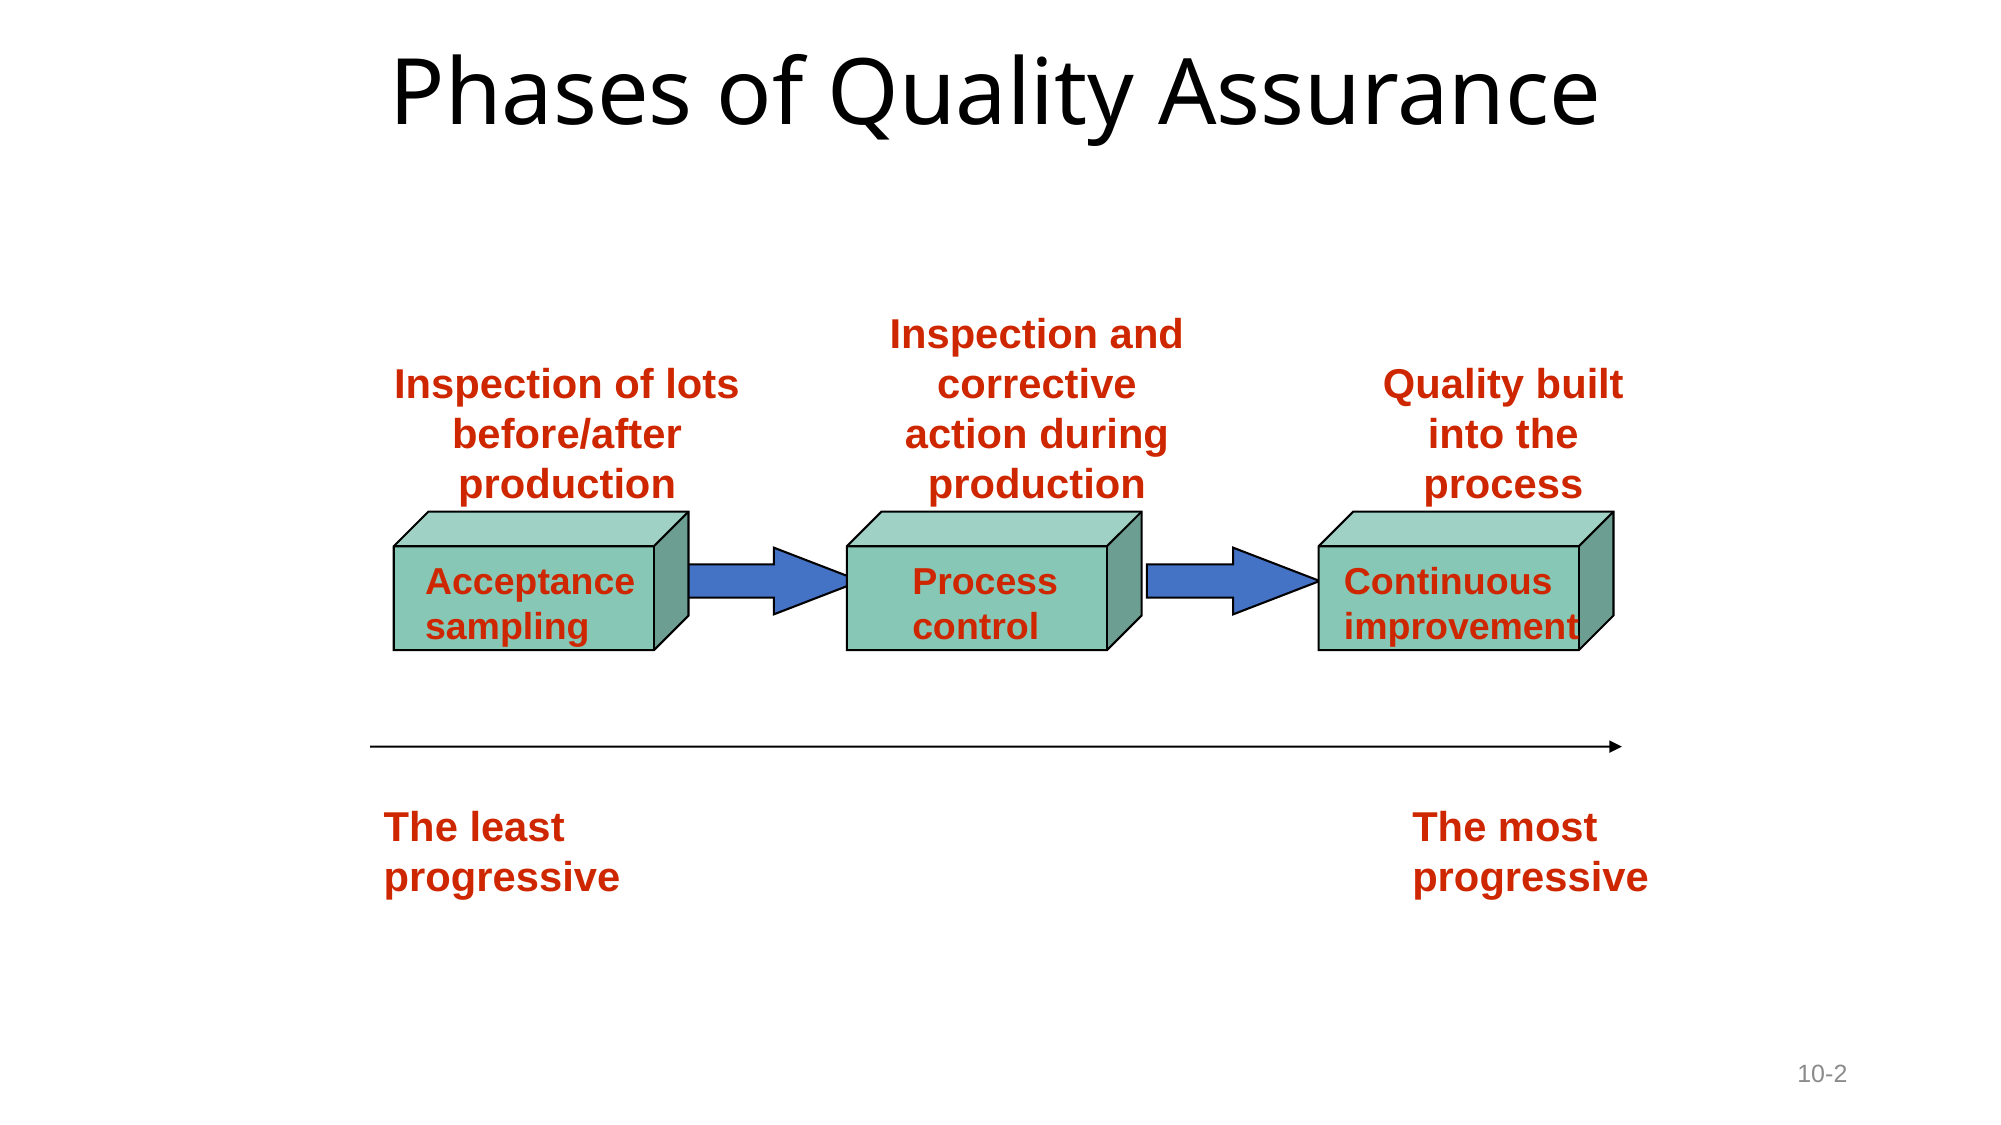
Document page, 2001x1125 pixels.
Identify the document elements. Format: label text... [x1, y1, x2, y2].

text_box The most progressive [1397, 792, 1665, 907]
text_box The least progressive [368, 792, 636, 907]
text_box Inspection and corrective action during production [874, 299, 1199, 511]
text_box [393, 511, 846, 656]
title Phases of Quality Assurance [375, 34, 1650, 156]
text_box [846, 511, 1318, 656]
text_box Quality built into the process [1367, 350, 1639, 515]
text_box Inspection of lots before/after production [379, 350, 755, 515]
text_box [1318, 511, 1614, 656]
slide_number 10-2 [1412, 1042, 1863, 1103]
text_box [370, 740, 1622, 753]
